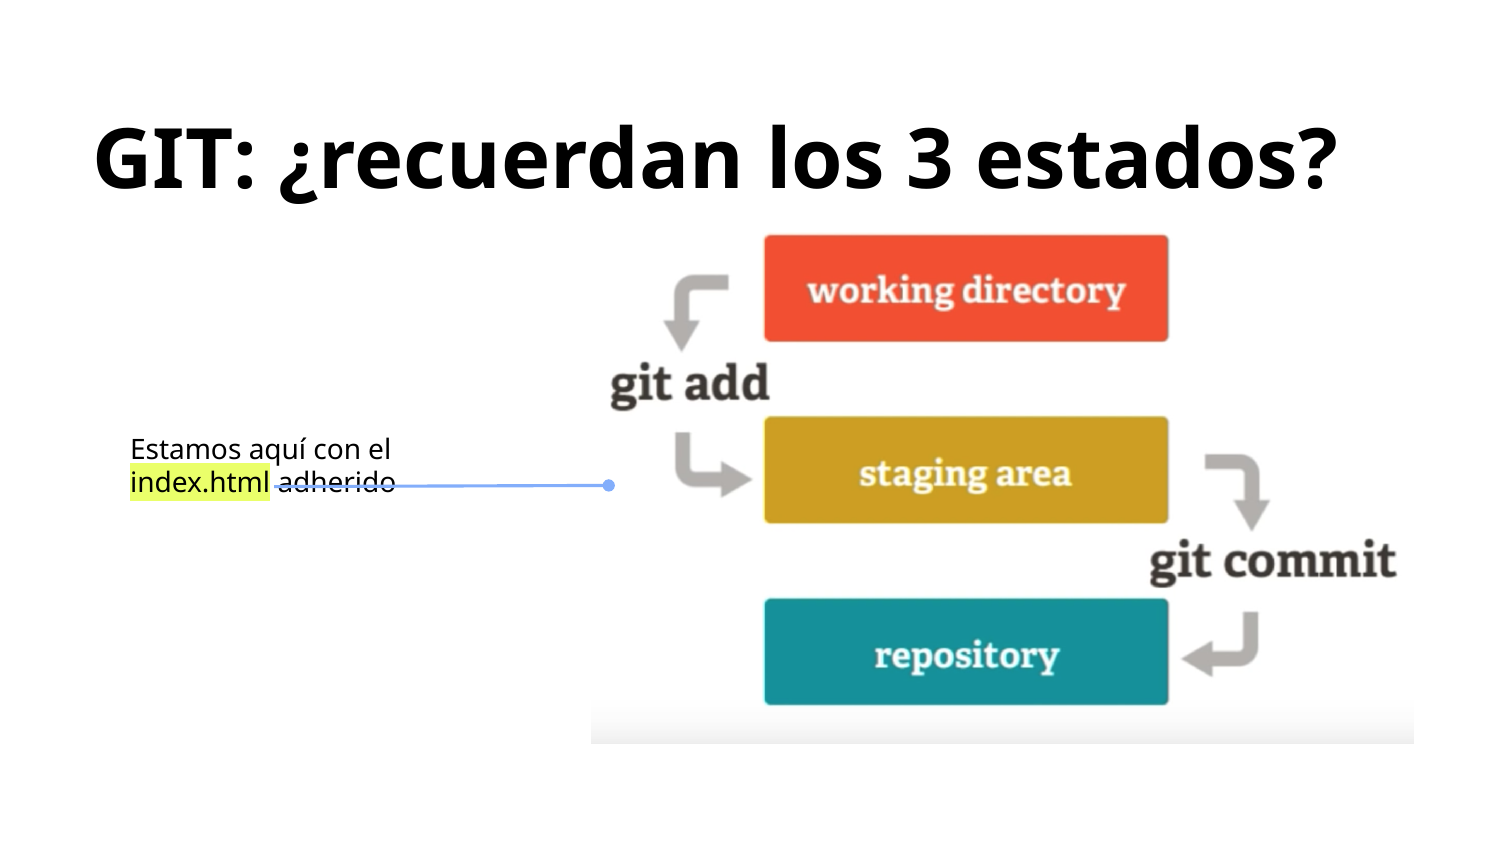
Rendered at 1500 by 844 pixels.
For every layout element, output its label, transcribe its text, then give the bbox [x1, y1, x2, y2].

picture [591, 193, 1414, 744]
text_box GIT: ¿recuerdan los 3 estados? [77, 101, 1414, 222]
text_box Estamos aquí con el index.html adherido [115, 416, 550, 522]
